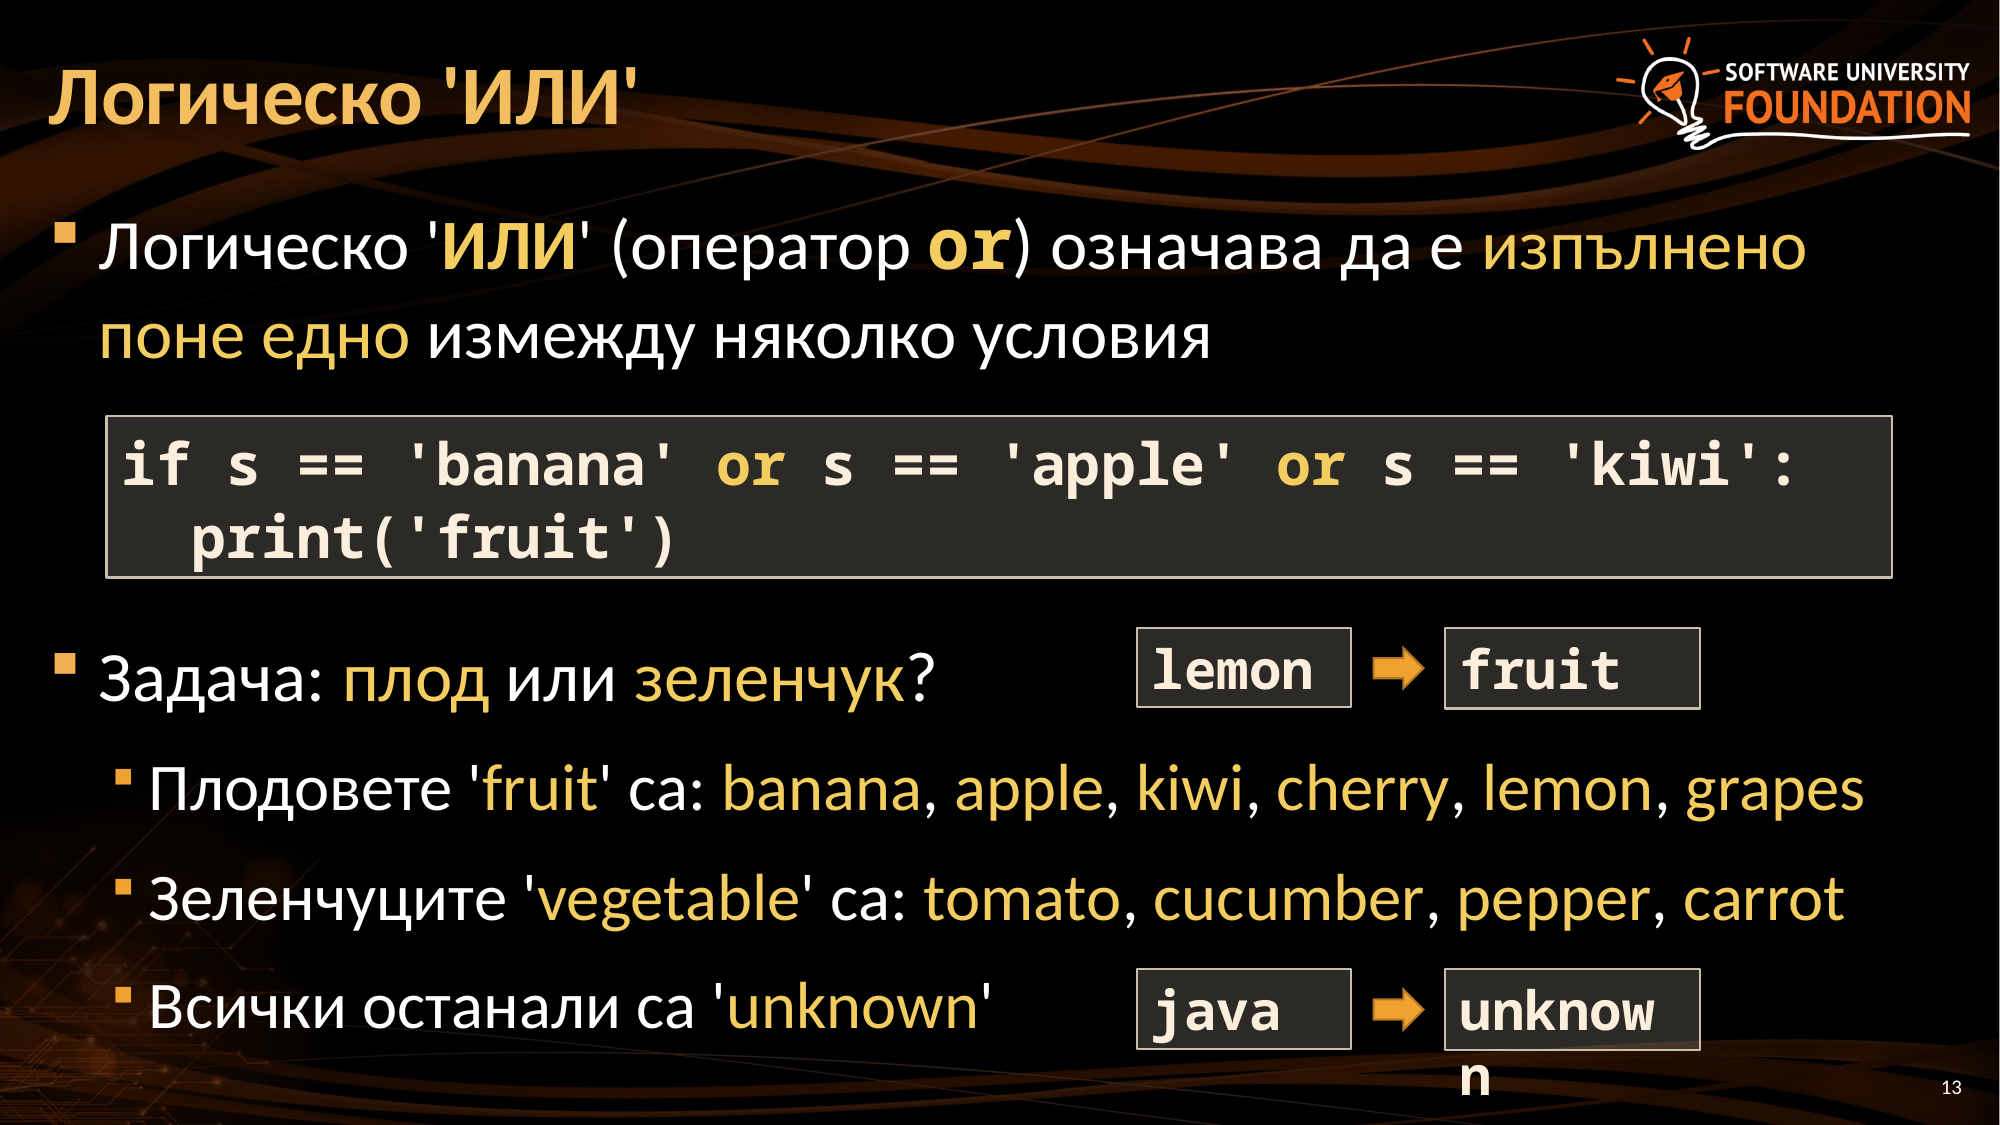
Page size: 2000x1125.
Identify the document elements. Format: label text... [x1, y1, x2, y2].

list Логическо 'ИЛИ' (оператор or) означава да е изпълнено поне едно измежду няколко условия Задача: плод или зеленчук? Плодовете 'fruit' са: banana, apple, kiwi, cherry, lemon, grapes Зеленчуците 'vegetable' са: tomato, cucumber, pepper, carrot Всички останали са 'unknown' [31, 188, 1968, 1103]
title Логическо 'ИЛИ' [30, 6, 1602, 189]
text_box if s == 'banana' or s == 'apple' or s == 'kiwi': print('fruit') [106, 415, 1892, 578]
text_box java [1137, 969, 1351, 1049]
text_box [1372, 645, 1426, 691]
text_box lemon [1137, 627, 1351, 708]
picture [0, 0, 2000, 1125]
text_box unknown [1444, 969, 1700, 1050]
text_box [1372, 986, 1426, 1033]
text_box fruit [1444, 627, 1700, 709]
